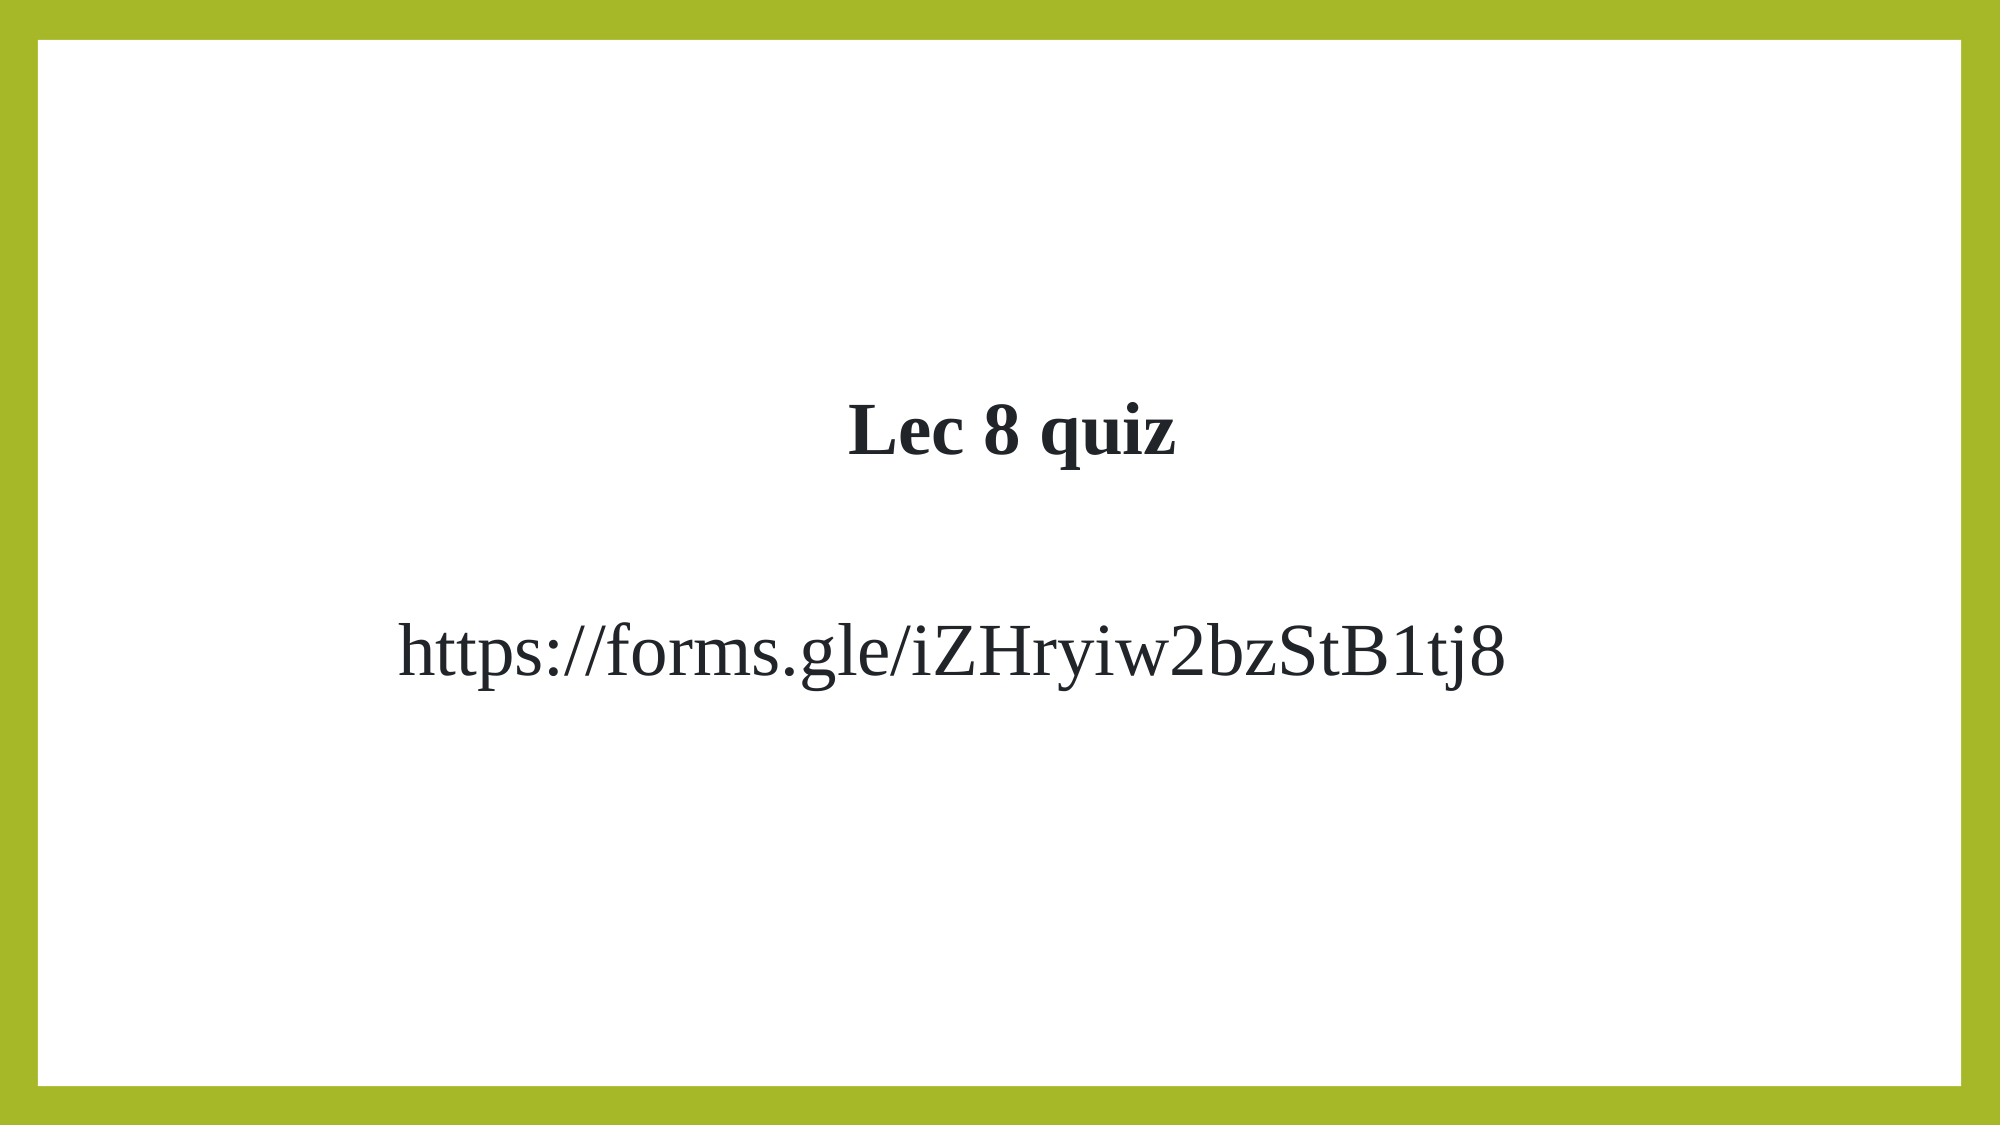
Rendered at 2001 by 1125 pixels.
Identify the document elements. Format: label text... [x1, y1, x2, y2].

list Lec 8 quiz https://forms.gle/iZHryiw2bzStB1tj8 [75, 127, 1925, 998]
